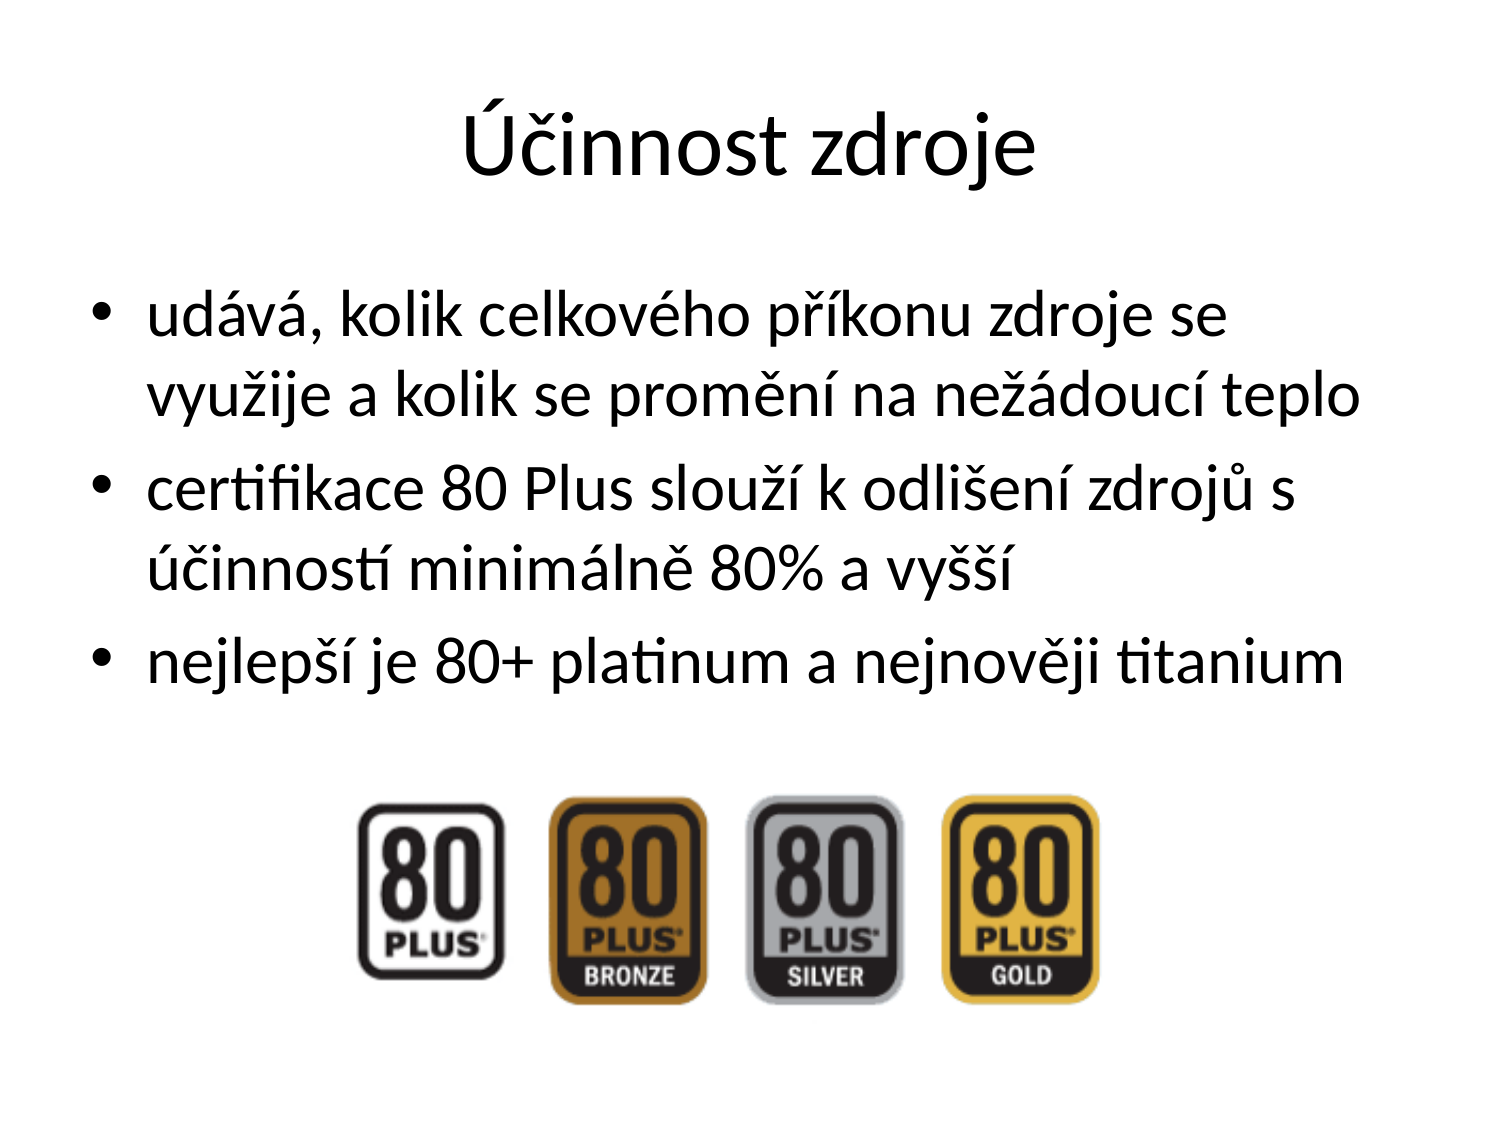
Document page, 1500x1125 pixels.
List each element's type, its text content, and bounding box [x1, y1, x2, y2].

picture [336, 786, 1117, 1024]
list udává, kolik celkového příkonu zdroje se využije a kolik se promění na nežádoucí teplo certifikace 80 Plus slouží k odlišení zdrojů s účinností minimálně 80% a vyšší nejlepší je 80+ platinum a nejnověji titanium [75, 262, 1425, 1005]
title Účinnost zdroje [75, 45, 1425, 233]
